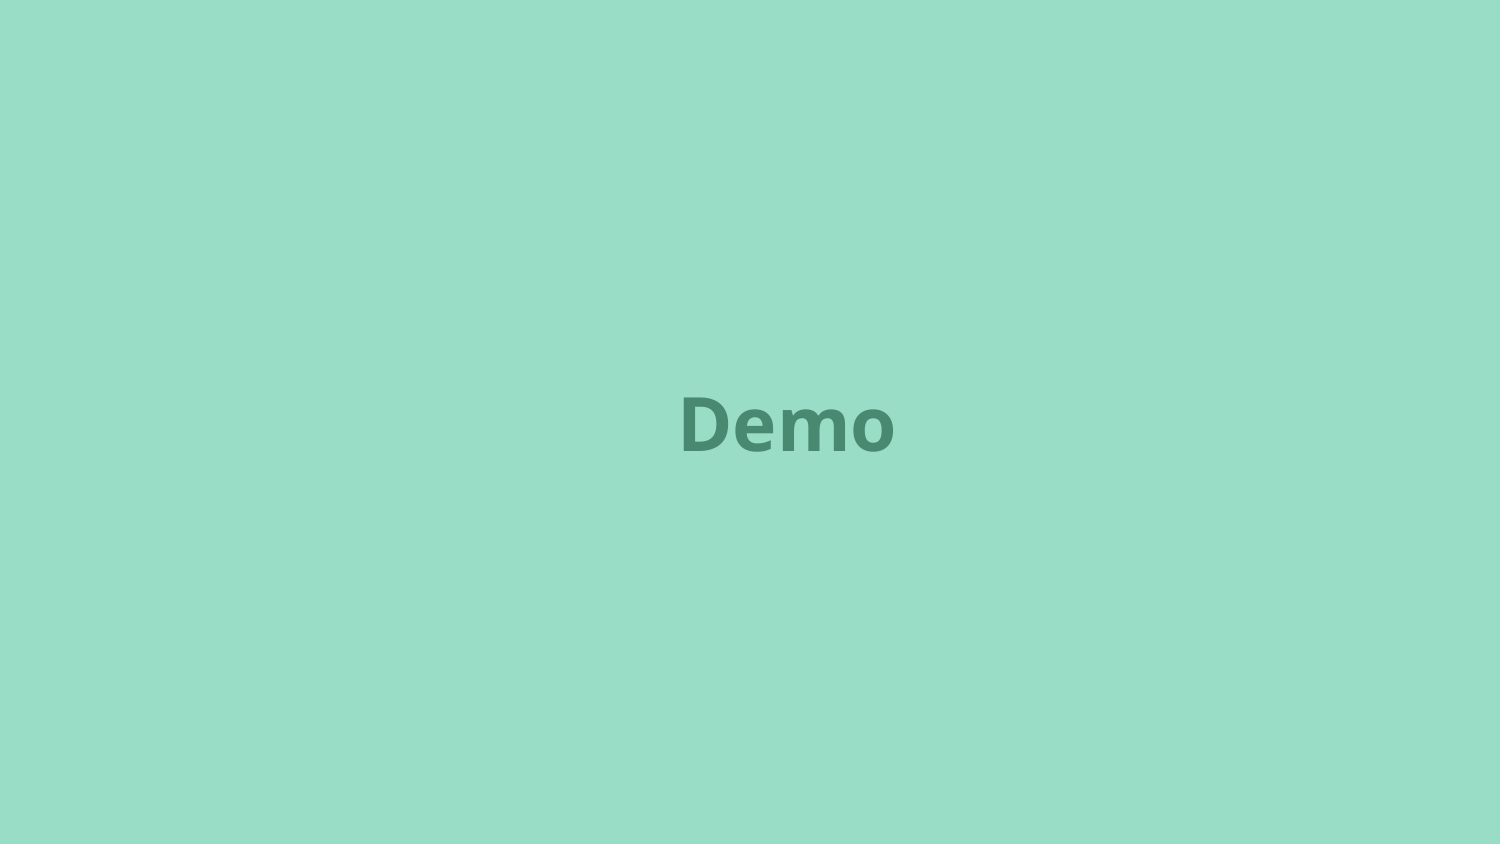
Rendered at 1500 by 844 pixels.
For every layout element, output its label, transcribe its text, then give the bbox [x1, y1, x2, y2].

title Demo [51, 352, 1449, 491]
